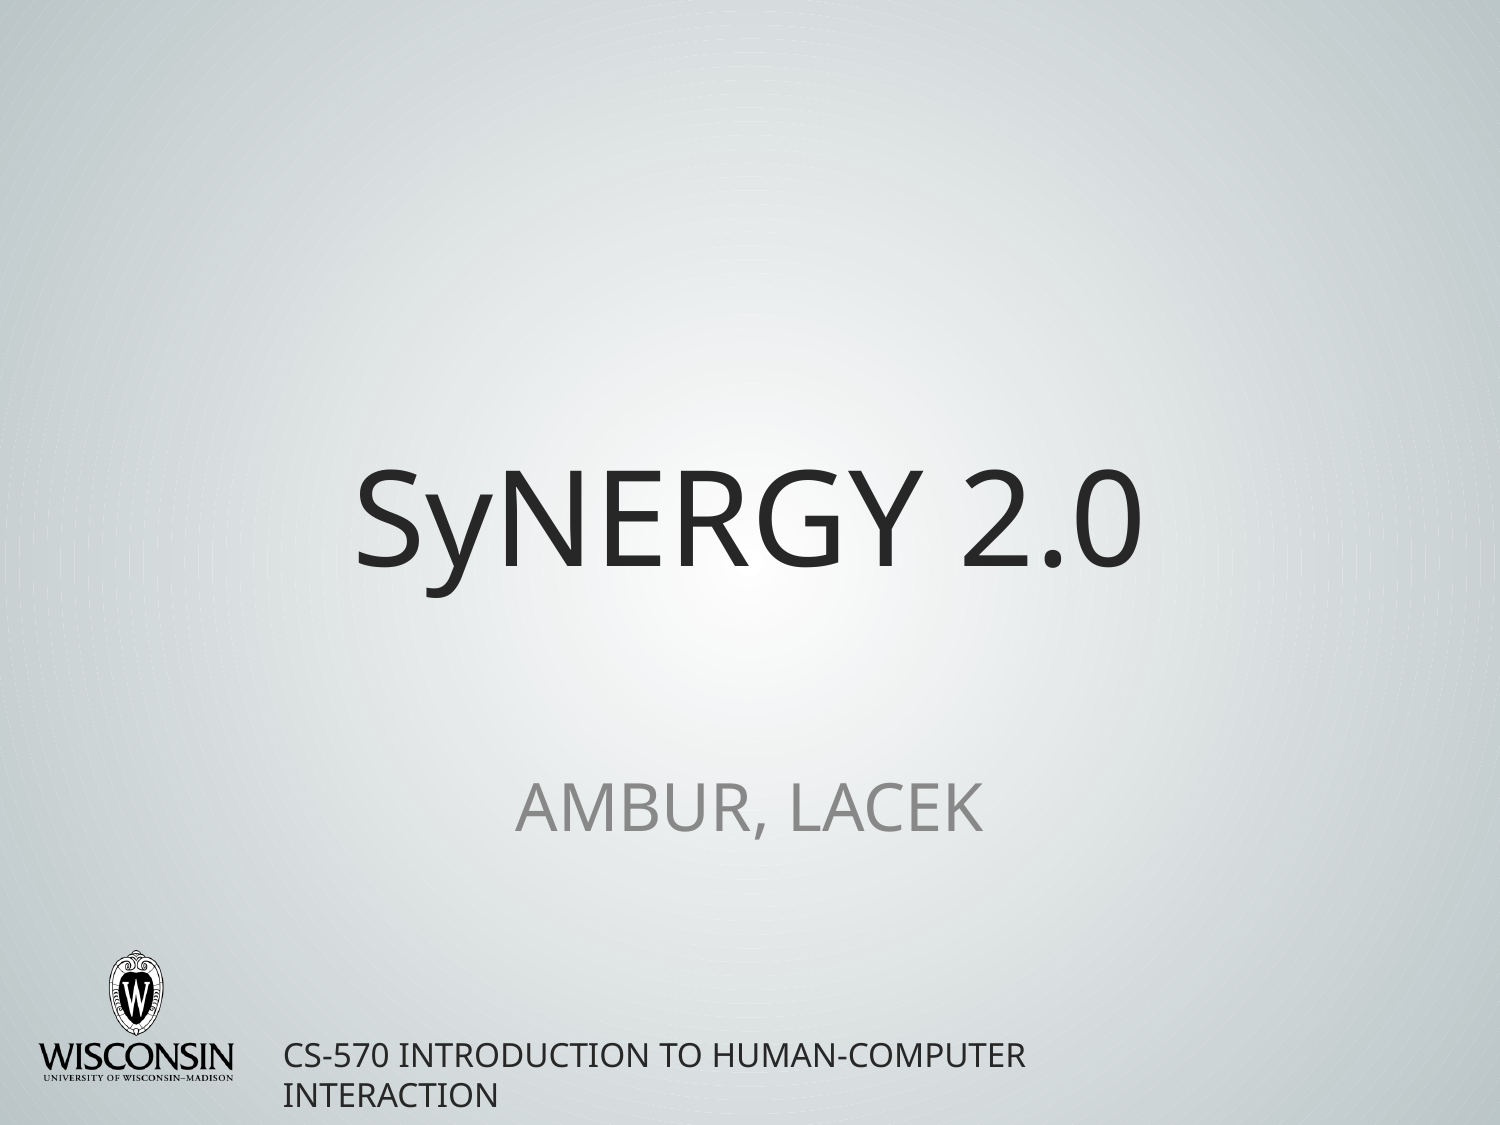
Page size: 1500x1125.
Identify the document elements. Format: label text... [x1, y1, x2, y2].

title SyNERGY 2.0 [112, 299, 1388, 727]
picture [38, 950, 234, 1081]
subtitle AMBUR, LACEK [225, 757, 1275, 958]
